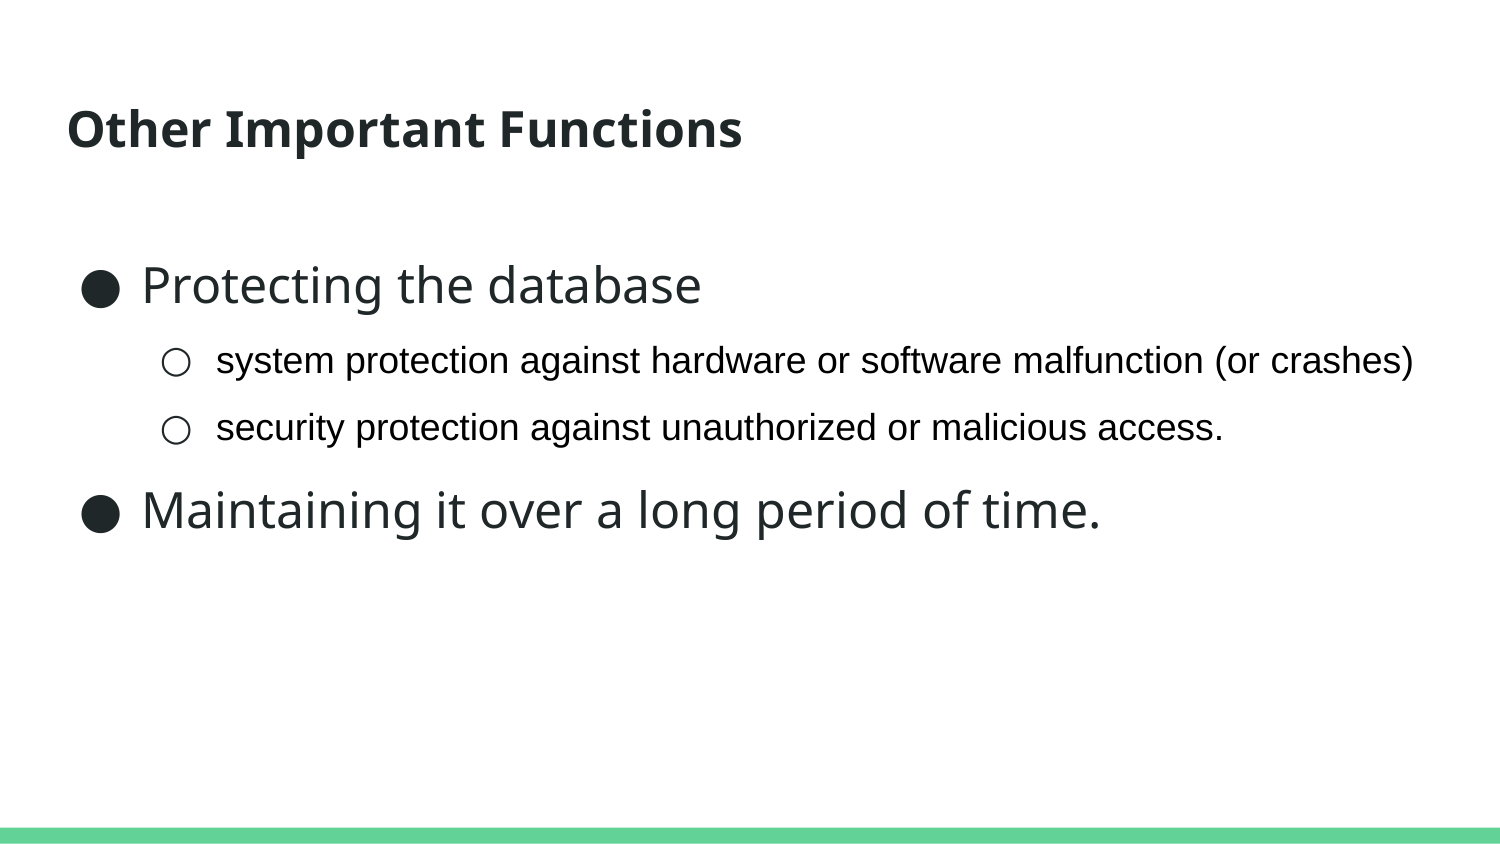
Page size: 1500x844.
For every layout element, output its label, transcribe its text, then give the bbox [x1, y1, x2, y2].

list Protecting the database system protection against hardware or software malfunction (or crashes) security protection against unauthorized or malicious access. Maintaining it over a long period of time. [51, 229, 1449, 750]
title Other Important Functions [51, 72, 1449, 167]
